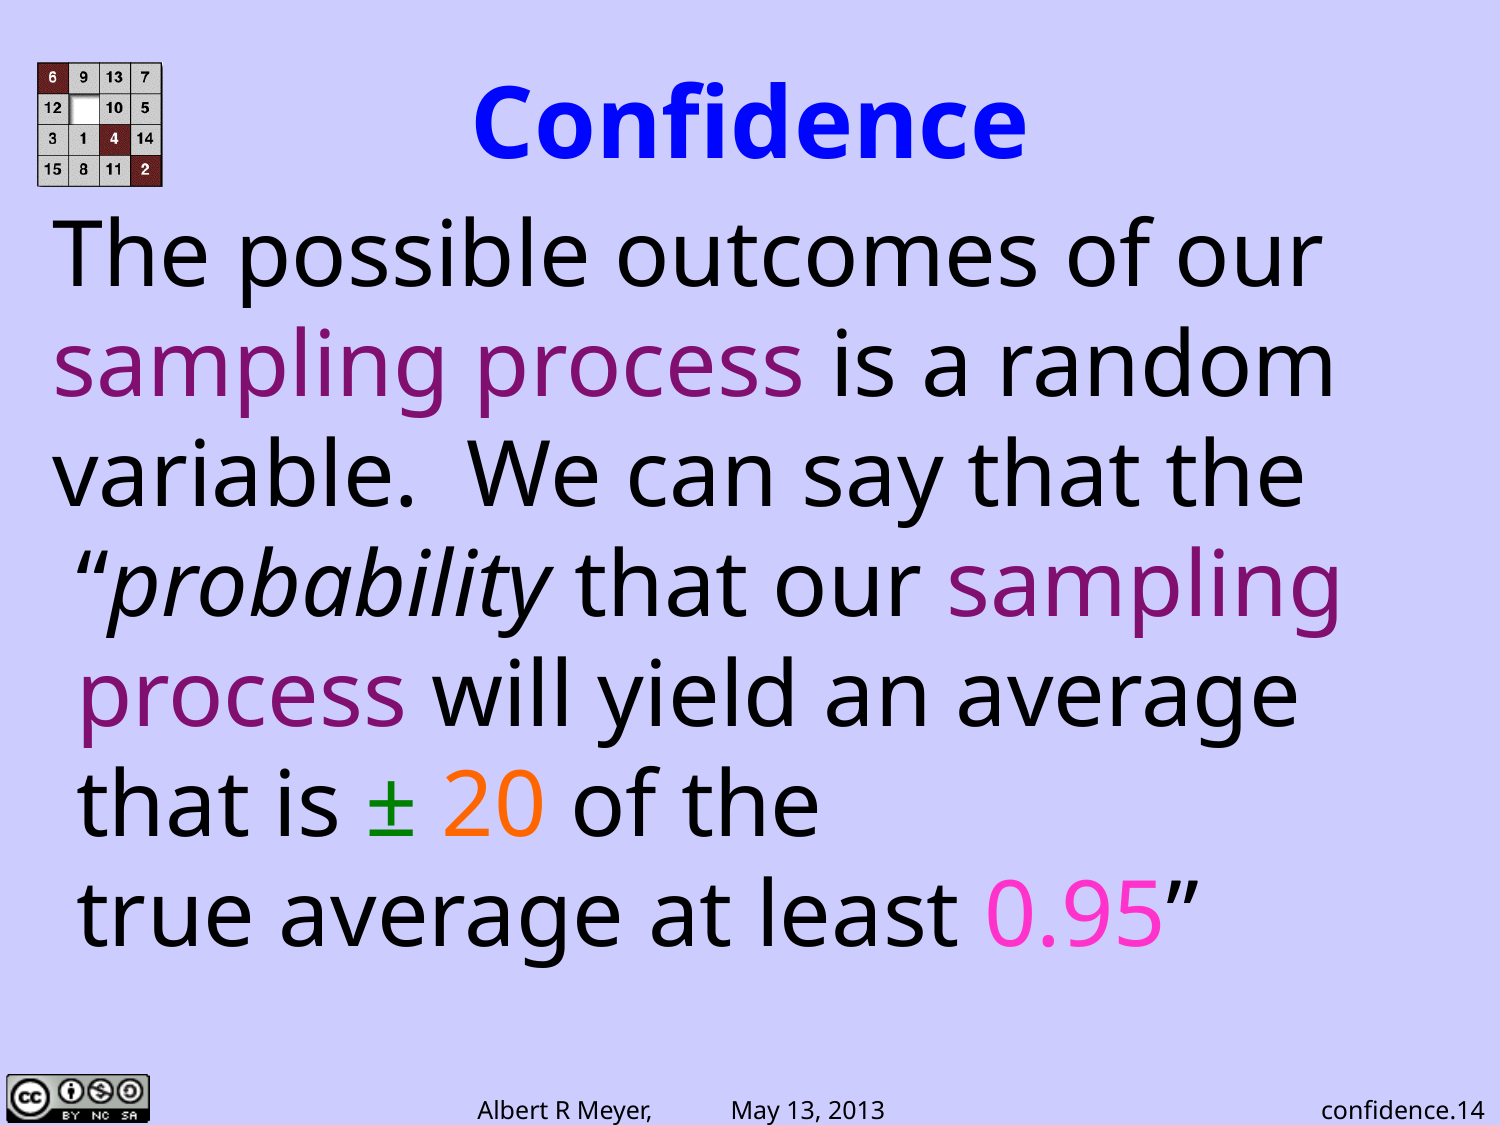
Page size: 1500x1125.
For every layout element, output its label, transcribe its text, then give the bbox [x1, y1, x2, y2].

title Confidence [312, 37, 1188, 201]
picture [6, 1074, 150, 1123]
slide_number confidence.14 [1262, 1087, 1500, 1125]
text_box The possible outcomes of our sampling process is a random variable. We can say that the “probability that our sampling process will yield an average that is ± 20 of the true average at least 0.95” [37, 187, 1450, 972]
picture [37, 62, 163, 187]
